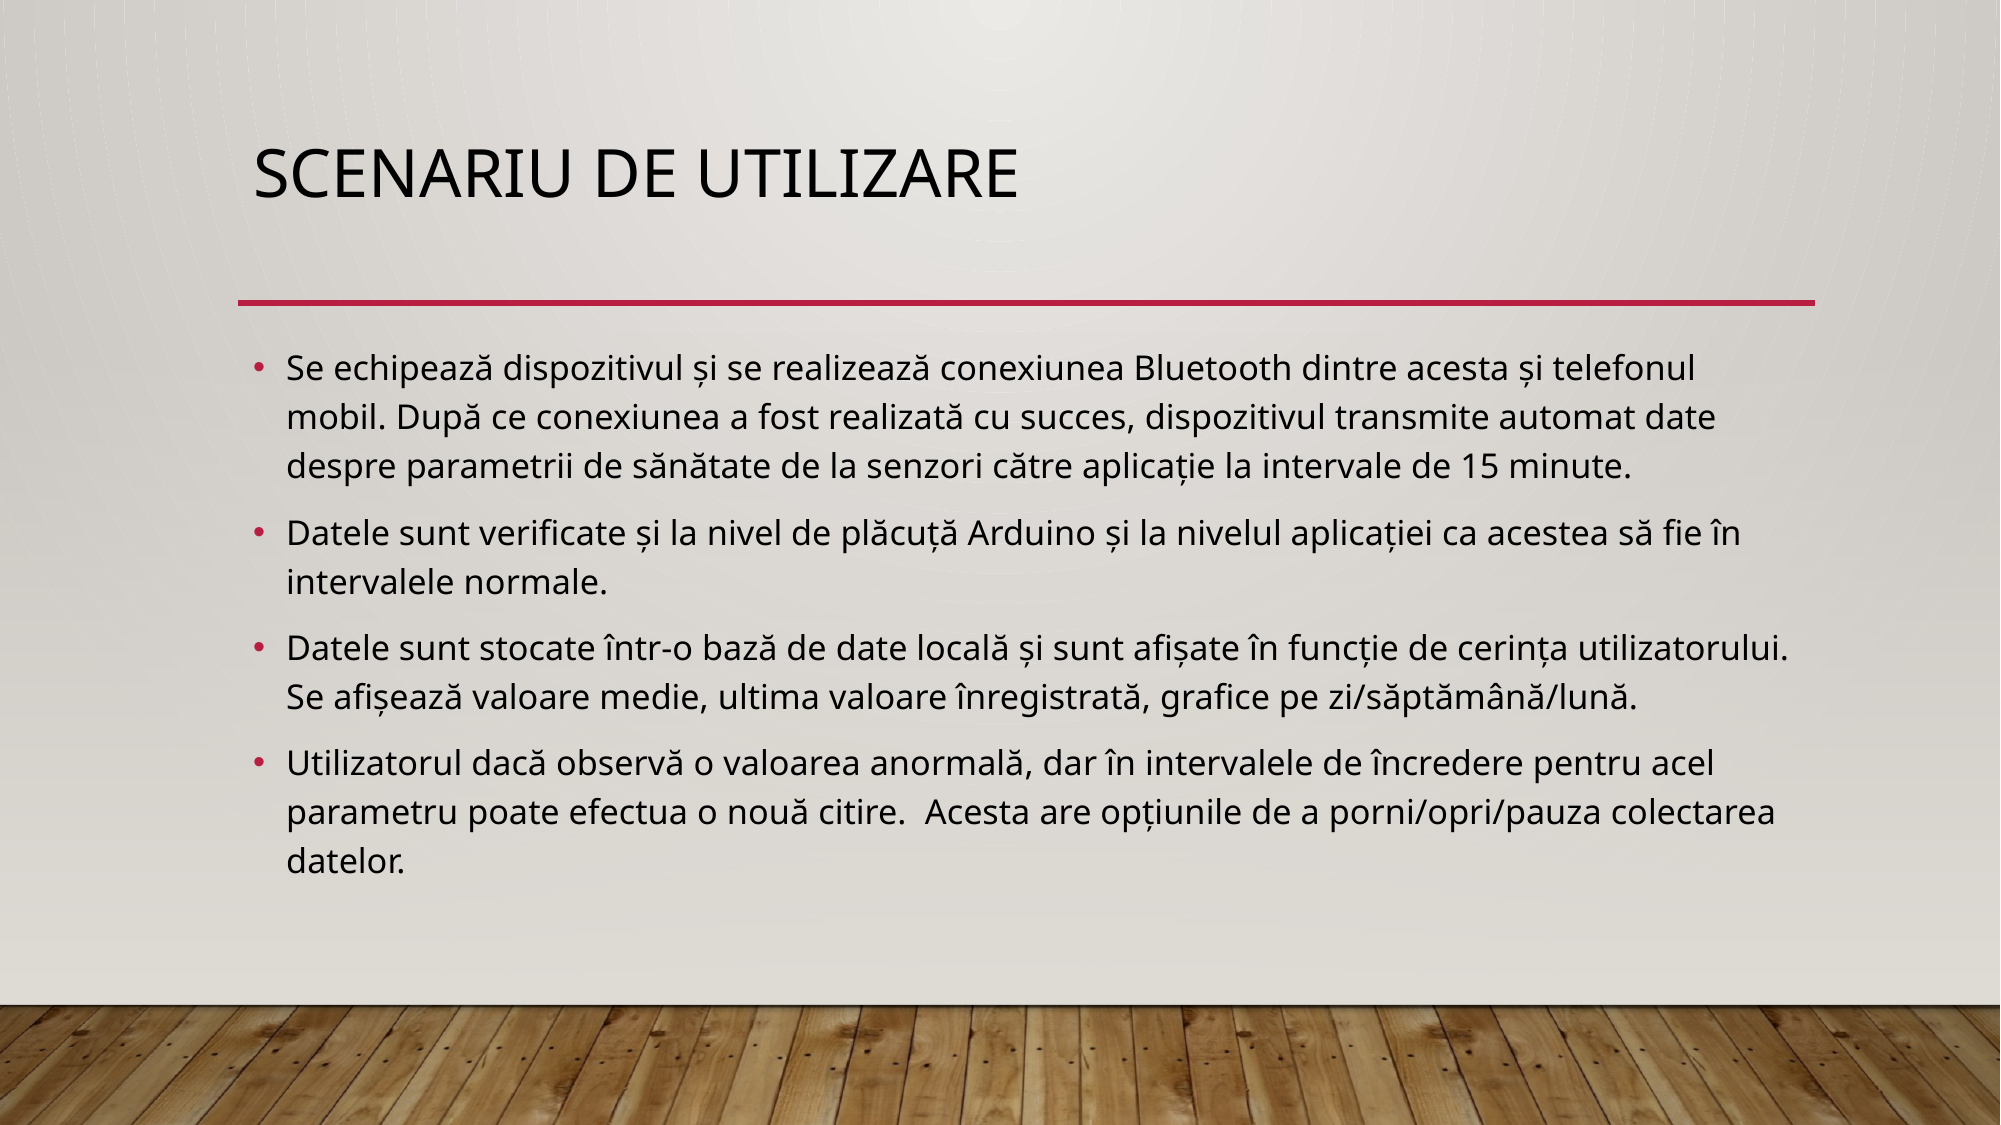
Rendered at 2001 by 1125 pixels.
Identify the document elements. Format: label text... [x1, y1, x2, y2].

picture [0, 1005, 2000, 1125]
title Scenariu de utilizare [238, 131, 1814, 305]
list Se echipează dispozitivul și se realizează conexiunea Bluetooth dintre acesta și telefonul mobil. După ce conexiunea a fost realizată cu succes, dispozitivul transmite automat date despre parametrii de sănătate de la senzori către aplicație la intervale de 15 minute. Datele sunt verificate și la nivel de plăcuță Arduino și la nivelul aplicației ca acestea să fie în intervalele normale. Datele sunt stocate într-o bază de date locală și sunt afișate în funcție de cerința utilizatorului. Se afișează valoare medie, ultima valoare înregistrată, grafice pe zi/săptămână/lună. Utilizatorul dacă observă o valoarea anormală, dar în intervalele de încredere pentru acel parametru poate efectua o nouă citire. Acesta are opțiunile de a porni/opri/pauza colectarea datelor. [238, 330, 1814, 897]
